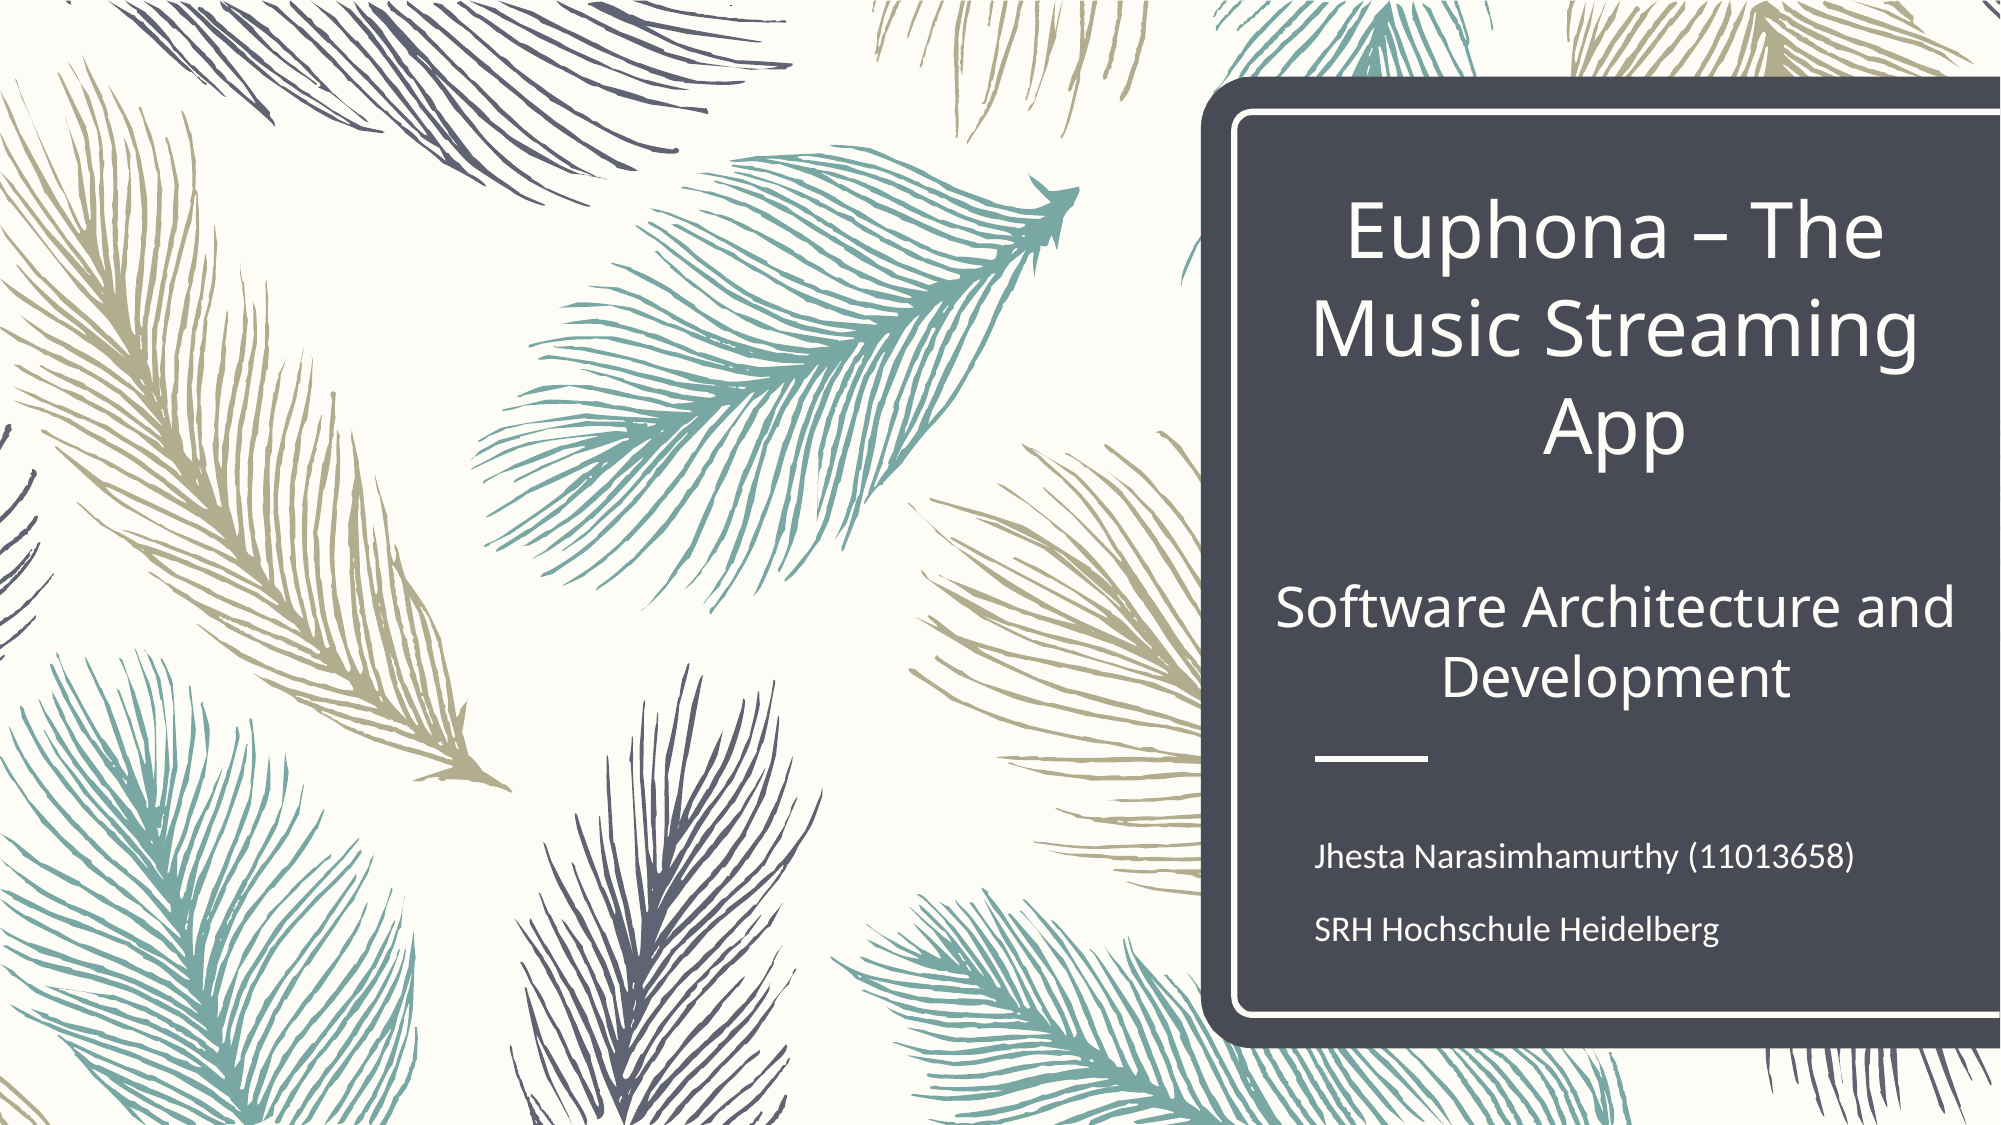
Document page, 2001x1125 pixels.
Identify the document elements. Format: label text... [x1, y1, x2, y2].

title Euphona – The Music Streaming App Software Architecture and Development [1249, 167, 1983, 718]
subtitle Jhesta Narasimhamurthy (11013658) SRH Hochschule Heidelberg [1299, 811, 1983, 957]
